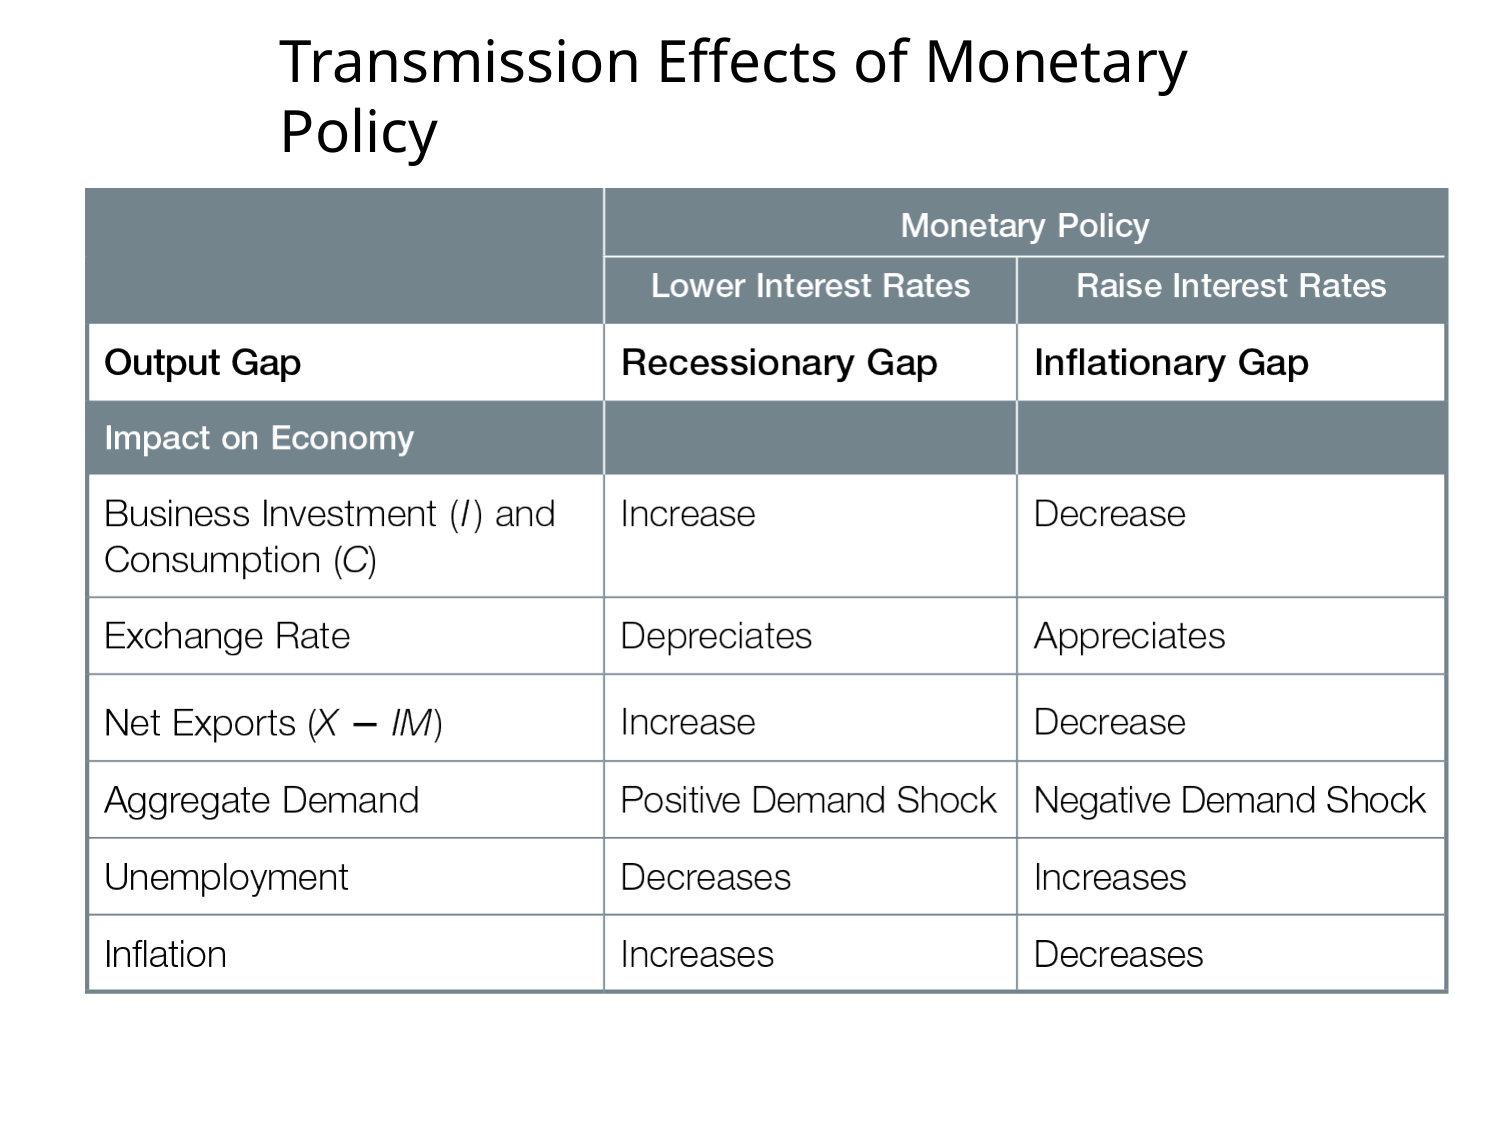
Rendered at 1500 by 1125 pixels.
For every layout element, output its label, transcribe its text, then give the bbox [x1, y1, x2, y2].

title Transmission Effects of Monetary Policy [264, 0, 1236, 186]
picture [85, 188, 1449, 994]
